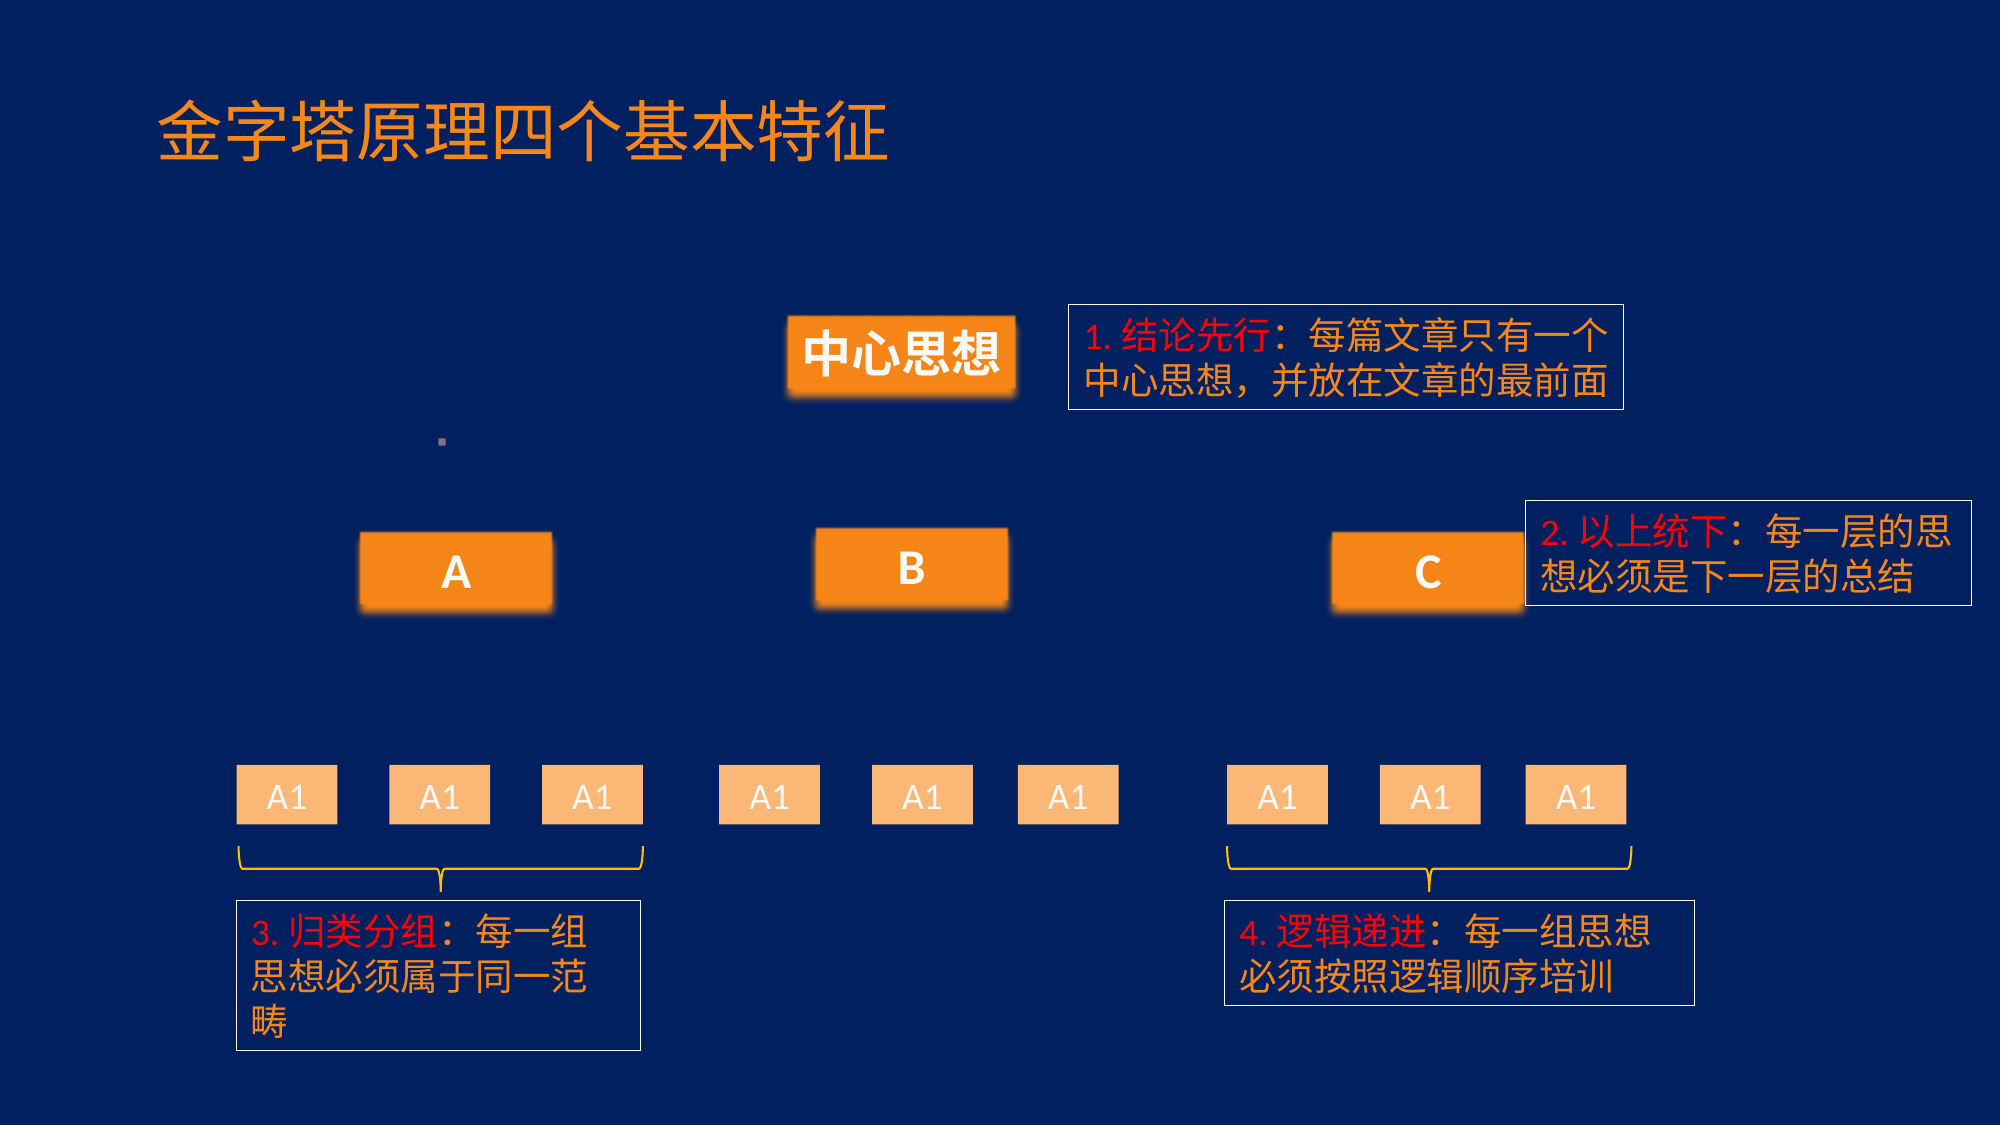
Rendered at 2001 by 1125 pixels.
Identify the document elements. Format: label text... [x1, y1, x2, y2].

text_box 中心思想 [789, 317, 1014, 387]
text_box 1.结论先行：每篇文章只有一个 中心思想，并放在文章的最前面 [1068, 304, 1624, 410]
text_box A [362, 534, 551, 603]
text_box A1 [1227, 764, 1328, 825]
text_box A1 [389, 764, 491, 825]
text_box [438, 438, 446, 446]
text_box A1 [1017, 764, 1119, 825]
text_box B [818, 530, 1007, 599]
text_box [1226, 846, 1633, 893]
text_box 4.逻辑递进：每一组思想必须按照逻辑顺序培训 [1224, 900, 1695, 1006]
text_box 金字塔原理四个基本特征 [141, 81, 906, 177]
text_box A1 [719, 764, 820, 825]
text_box A1 [1379, 764, 1481, 825]
text_box A1 [236, 764, 338, 825]
text_box C [1334, 534, 1523, 603]
text_box A1 [872, 764, 973, 825]
text_box [237, 846, 644, 893]
text_box 3.归类分组：每一组思想必须属于同一范畴 [236, 900, 641, 1051]
text_box A1 [542, 764, 643, 825]
text_box A1 [1525, 764, 1627, 825]
text_box 2.以上统下：每一层的思想必须是下一层的总结 [1525, 500, 1972, 606]
